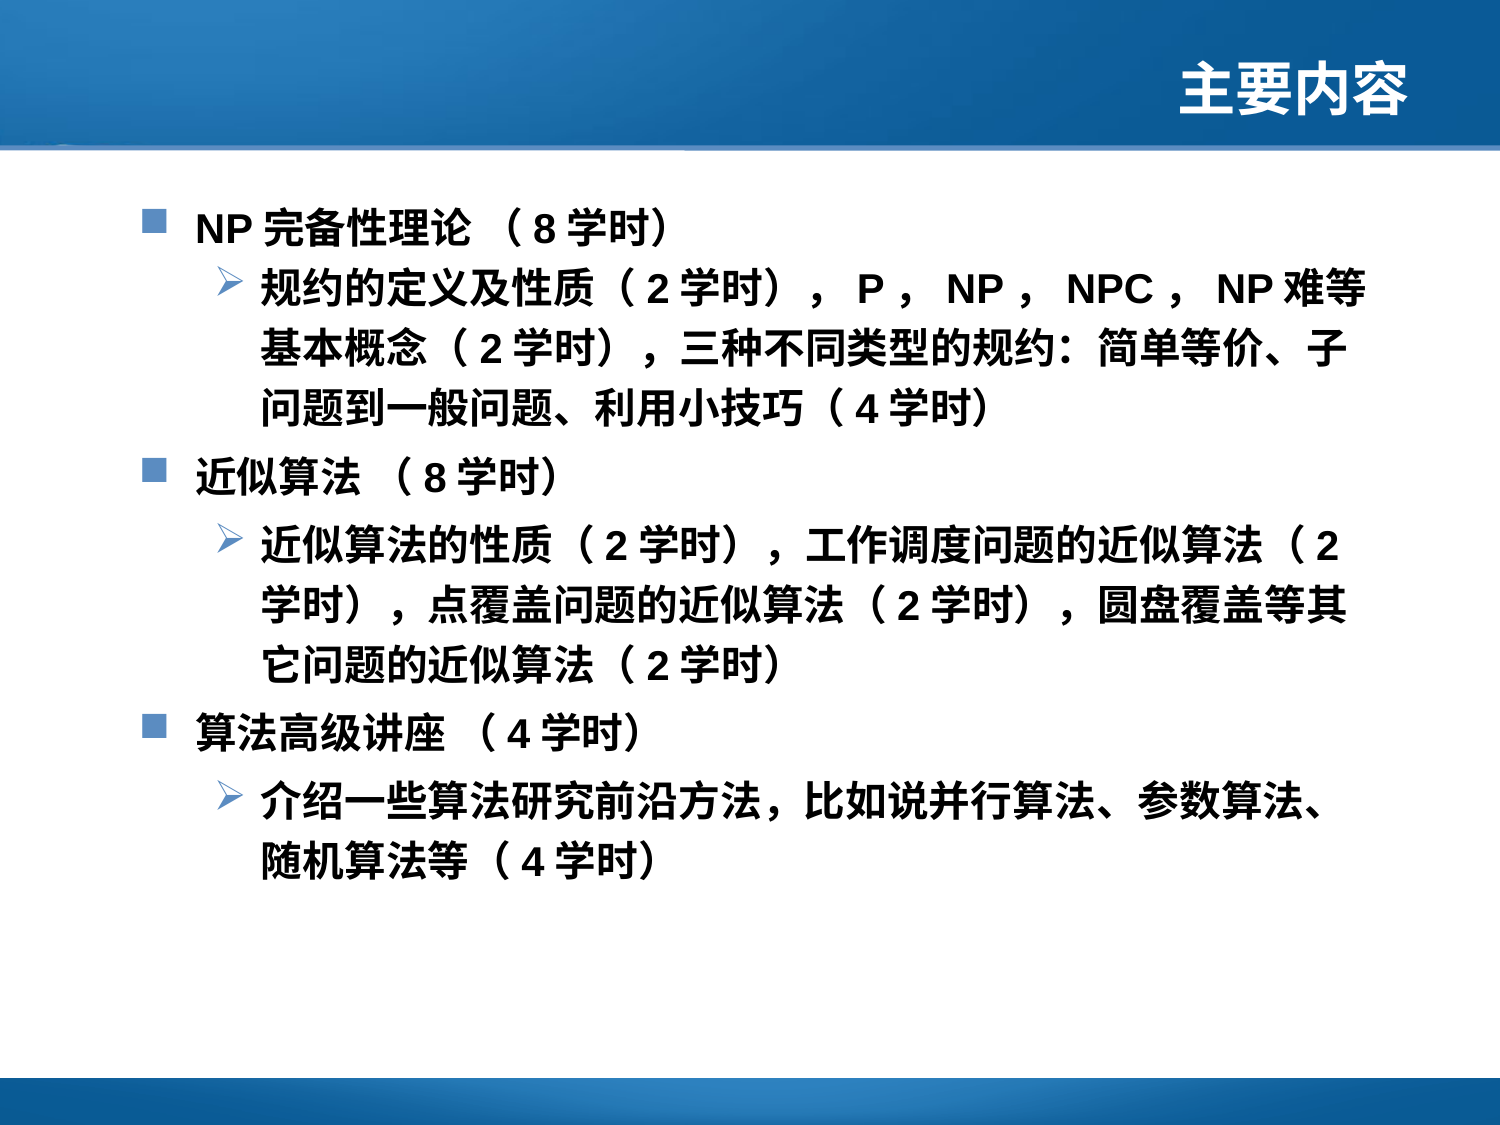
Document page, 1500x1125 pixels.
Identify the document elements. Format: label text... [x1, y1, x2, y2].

picture [0, 0, 1500, 145]
title 主要内容 [75, 45, 1425, 233]
list NP完备性理论 （8学时） 规约的定义及性质（2学时），P，NP，NPC，NP难等基本概念（2学时），三种不同类型的规约：简单等价、子问题到一般问题、利用小技巧（4学时） 近似算法 （8学时） 近似算法的性质（2学时），工作调度问题的近似算法（2学时），点覆盖问题的近似算法（2学时），圆盘覆盖等其它问题的近似算法（2学时） 算法高级讲座 （4学时） 介绍一些算法研究前沿方法，比如说并行算法、参数算法、随机算法等（4学时） [123, 184, 1389, 965]
picture [0, 1078, 1500, 1125]
